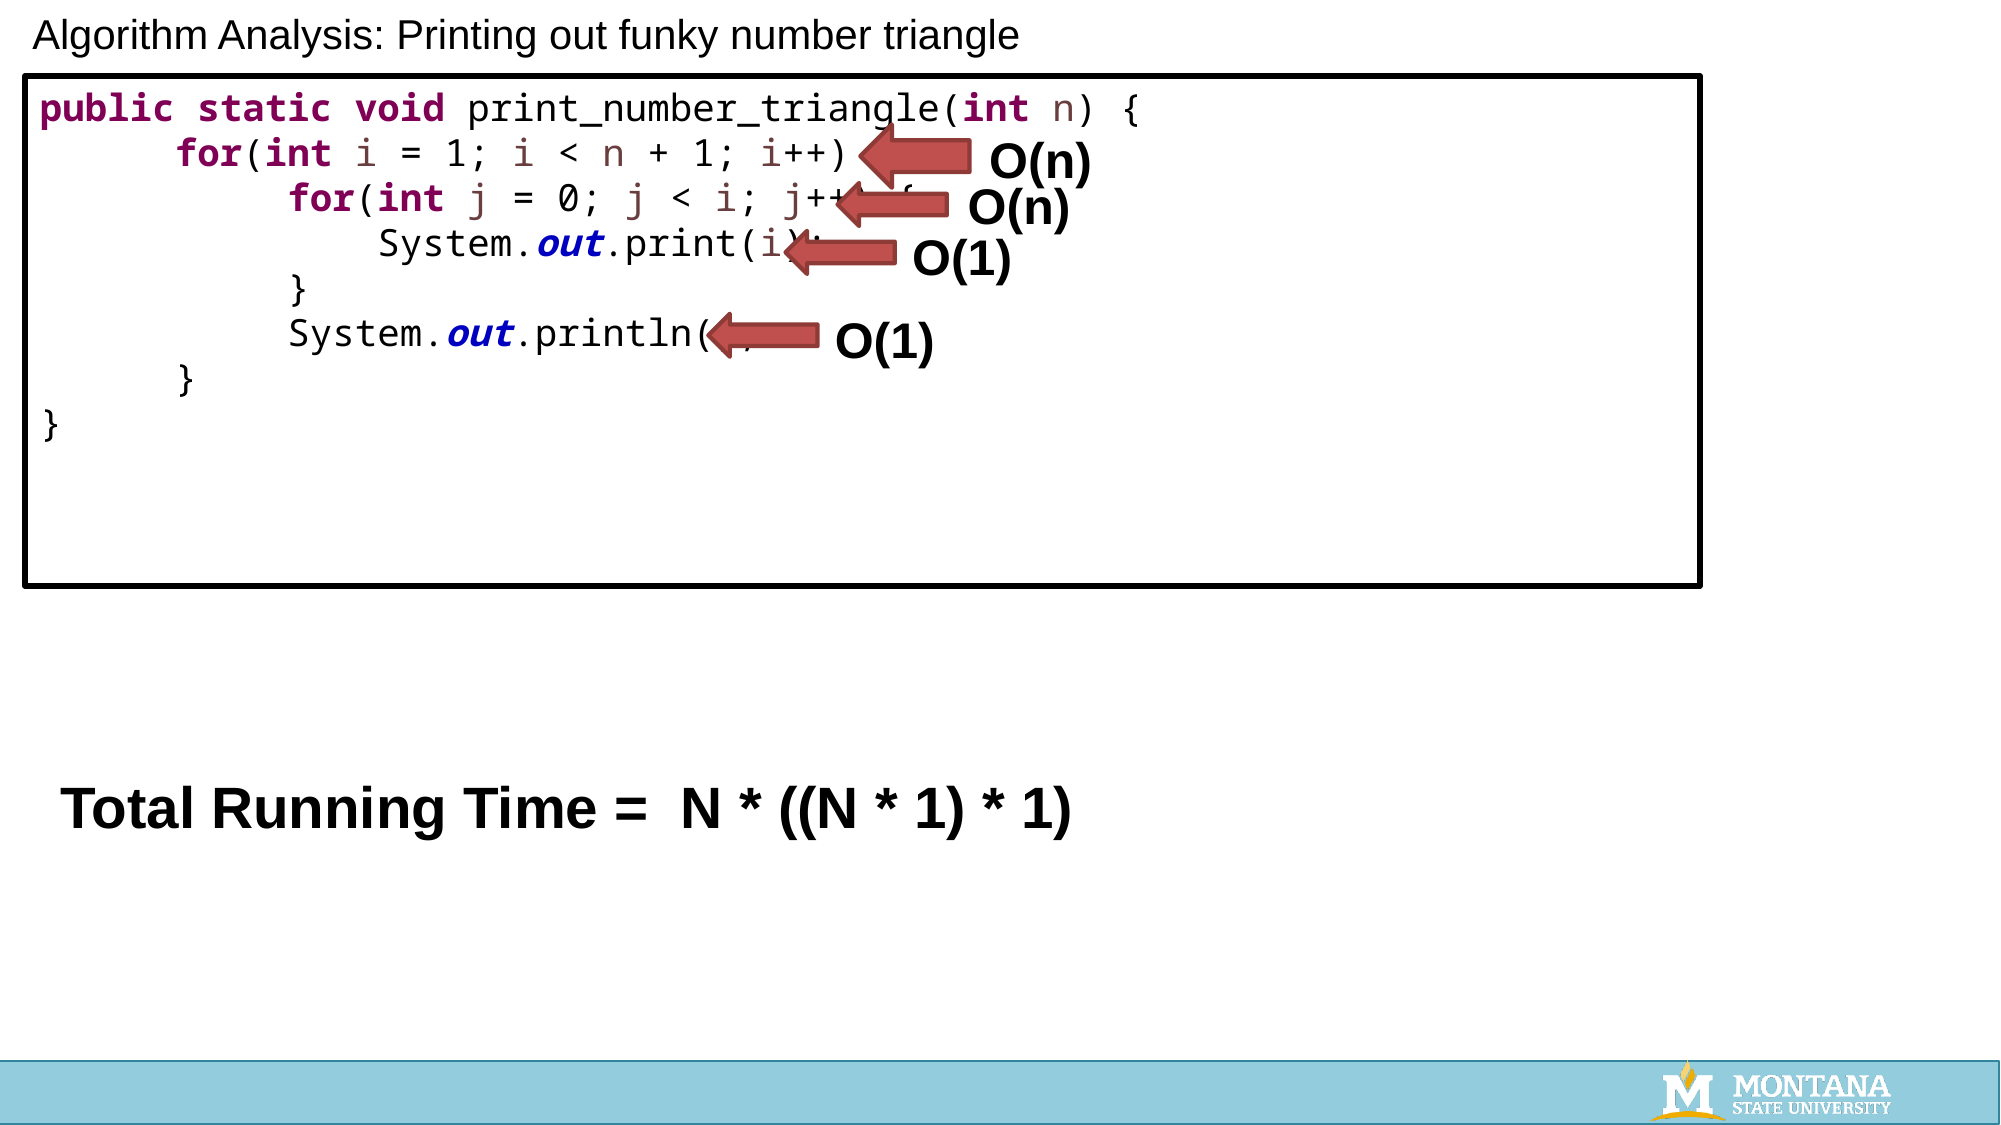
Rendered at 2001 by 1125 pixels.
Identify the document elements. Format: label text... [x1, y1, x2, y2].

text_box [783, 228, 897, 276]
text_box [835, 181, 949, 228]
text_box O(1) [897, 217, 1028, 293]
text_box Algorithm Analysis: Printing out funky number triangle [17, 0, 1036, 65]
text_box O(1) [819, 300, 950, 376]
text_box public static void print_number_triangle(int n) { for(int i = 1; i < n + 1; i++) { for(int j = 0; j < i; j++) { System.out.print(i); } System.out.println(); } } [24, 76, 1700, 586]
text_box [1891, 1059, 2000, 1125]
text_box O(n) [974, 121, 1107, 197]
picture [1649, 1060, 1892, 1122]
text_box [858, 122, 972, 190]
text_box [0, 1059, 1648, 1125]
text_box Total Running Time = N * ((N * 1) * 1) [45, 762, 1090, 918]
text_box O(n) [952, 166, 1086, 242]
text_box [706, 311, 819, 359]
